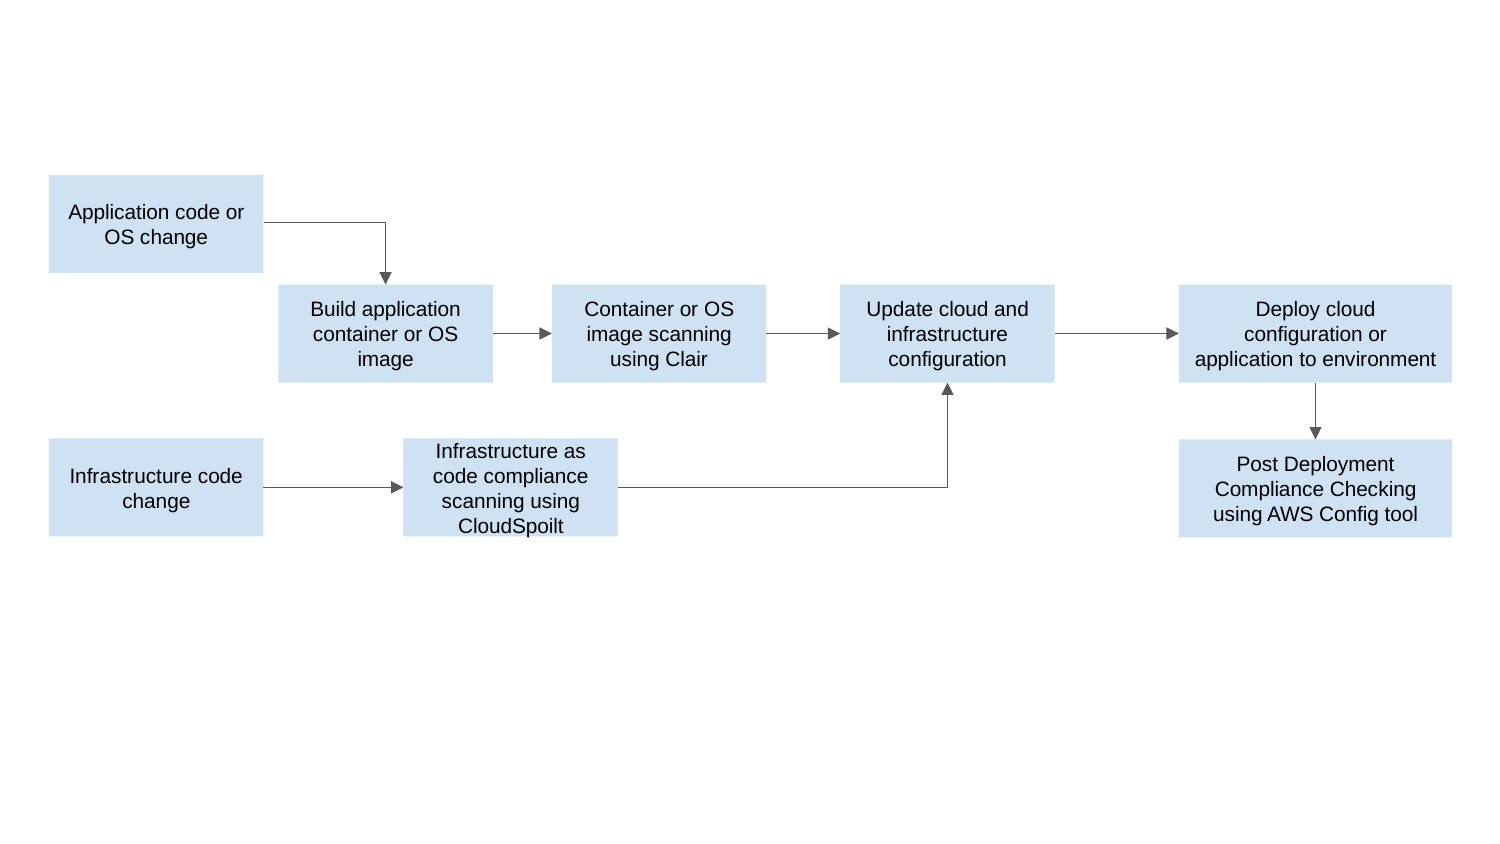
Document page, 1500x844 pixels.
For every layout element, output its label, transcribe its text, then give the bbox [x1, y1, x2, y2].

text_box Update cloud and infrastructure configuration [840, 284, 1055, 383]
text_box Application code or OS change [48, 174, 264, 273]
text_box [617, 382, 948, 488]
text_box Infrastructure as code compliance scanning using CloudSpoilt [403, 438, 618, 537]
text_box Build application container or OS image [278, 284, 493, 383]
text_box Post Deployment Compliance Checking using AWS Config tool [1178, 439, 1453, 538]
text_box Infrastructure code change [48, 438, 264, 537]
text_box Container or OS image scanning using Clair [551, 284, 767, 383]
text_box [263, 222, 386, 285]
text_box Deploy cloud configuration or application to environment [1178, 284, 1453, 383]
